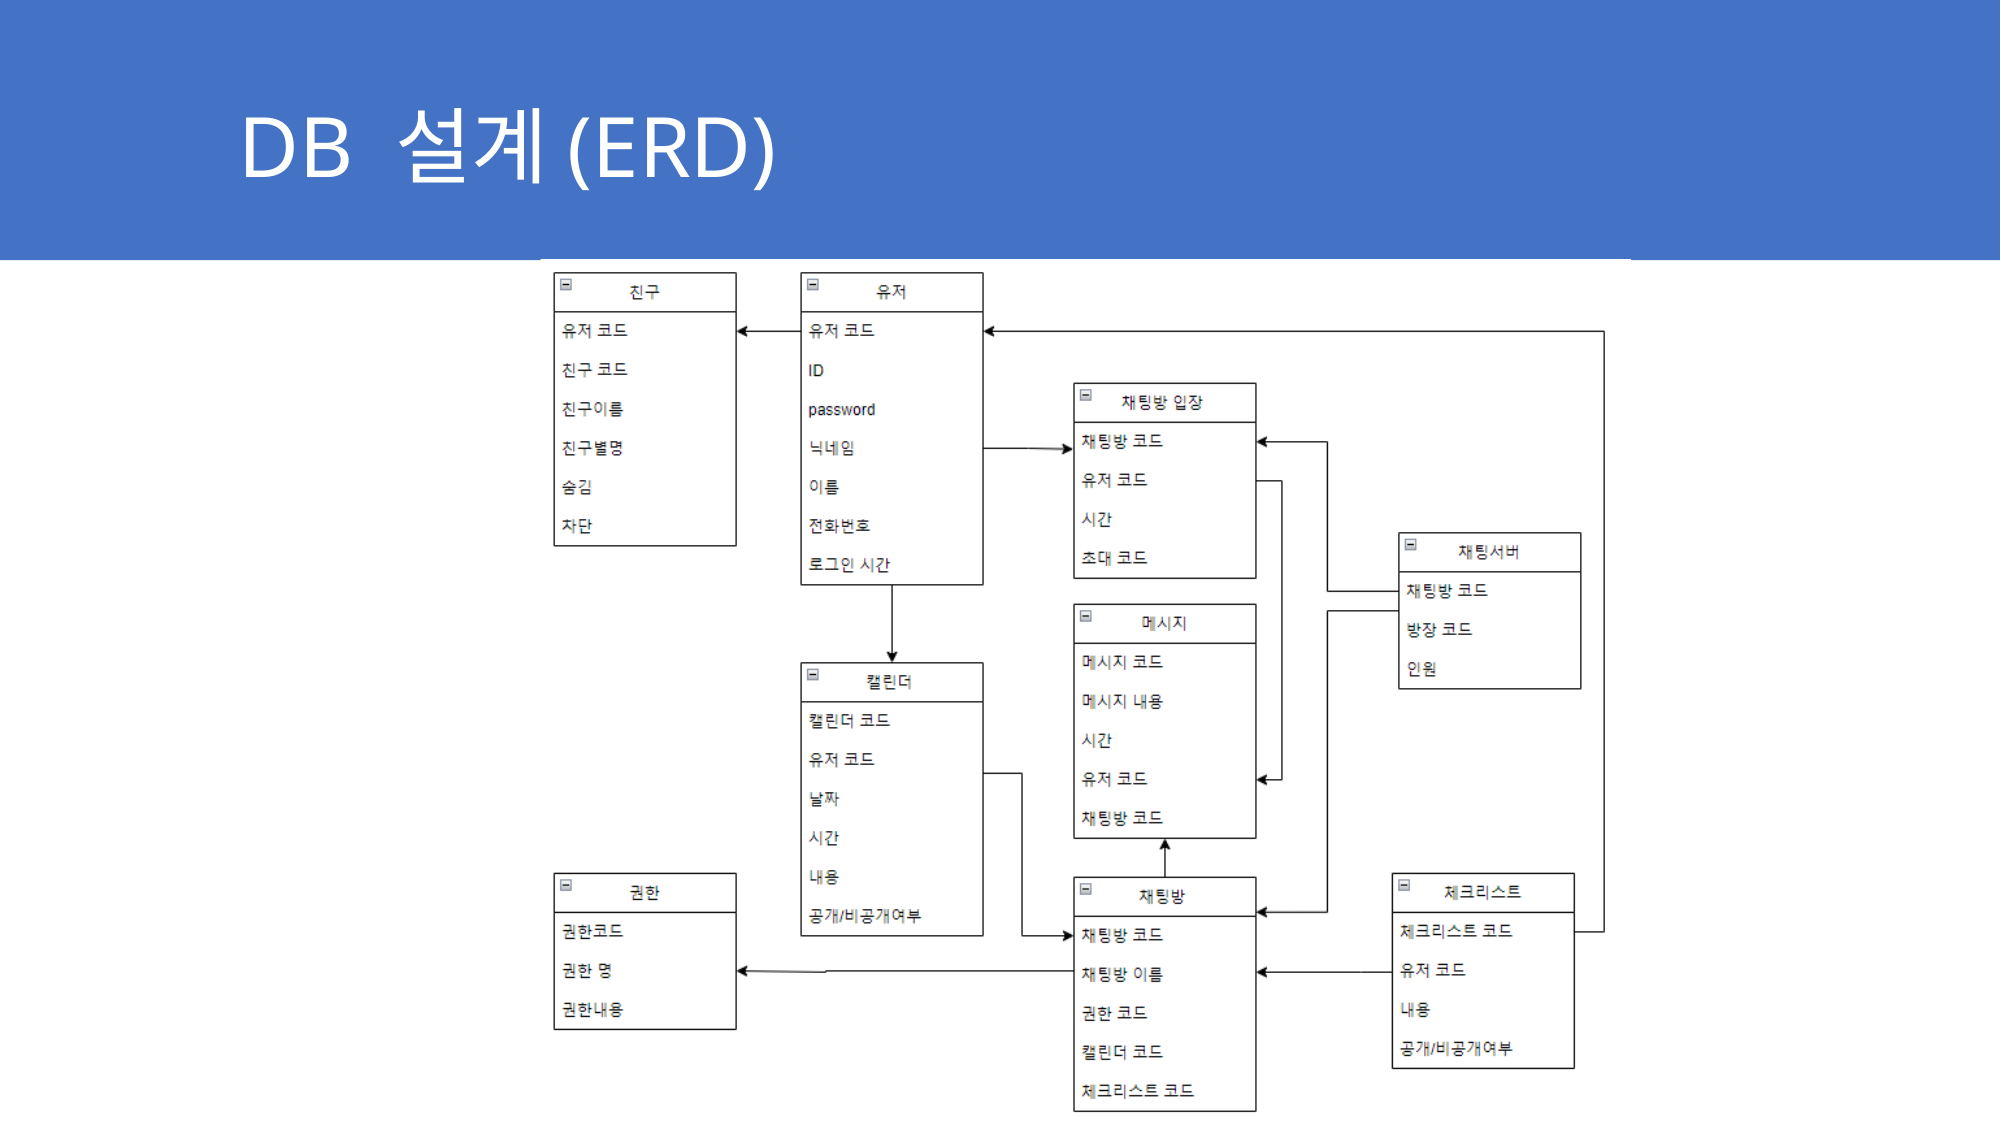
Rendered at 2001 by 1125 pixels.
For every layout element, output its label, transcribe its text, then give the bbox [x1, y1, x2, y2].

title DB 설계(ERD) [223, 42, 1949, 260]
picture [540, 259, 1632, 1125]
